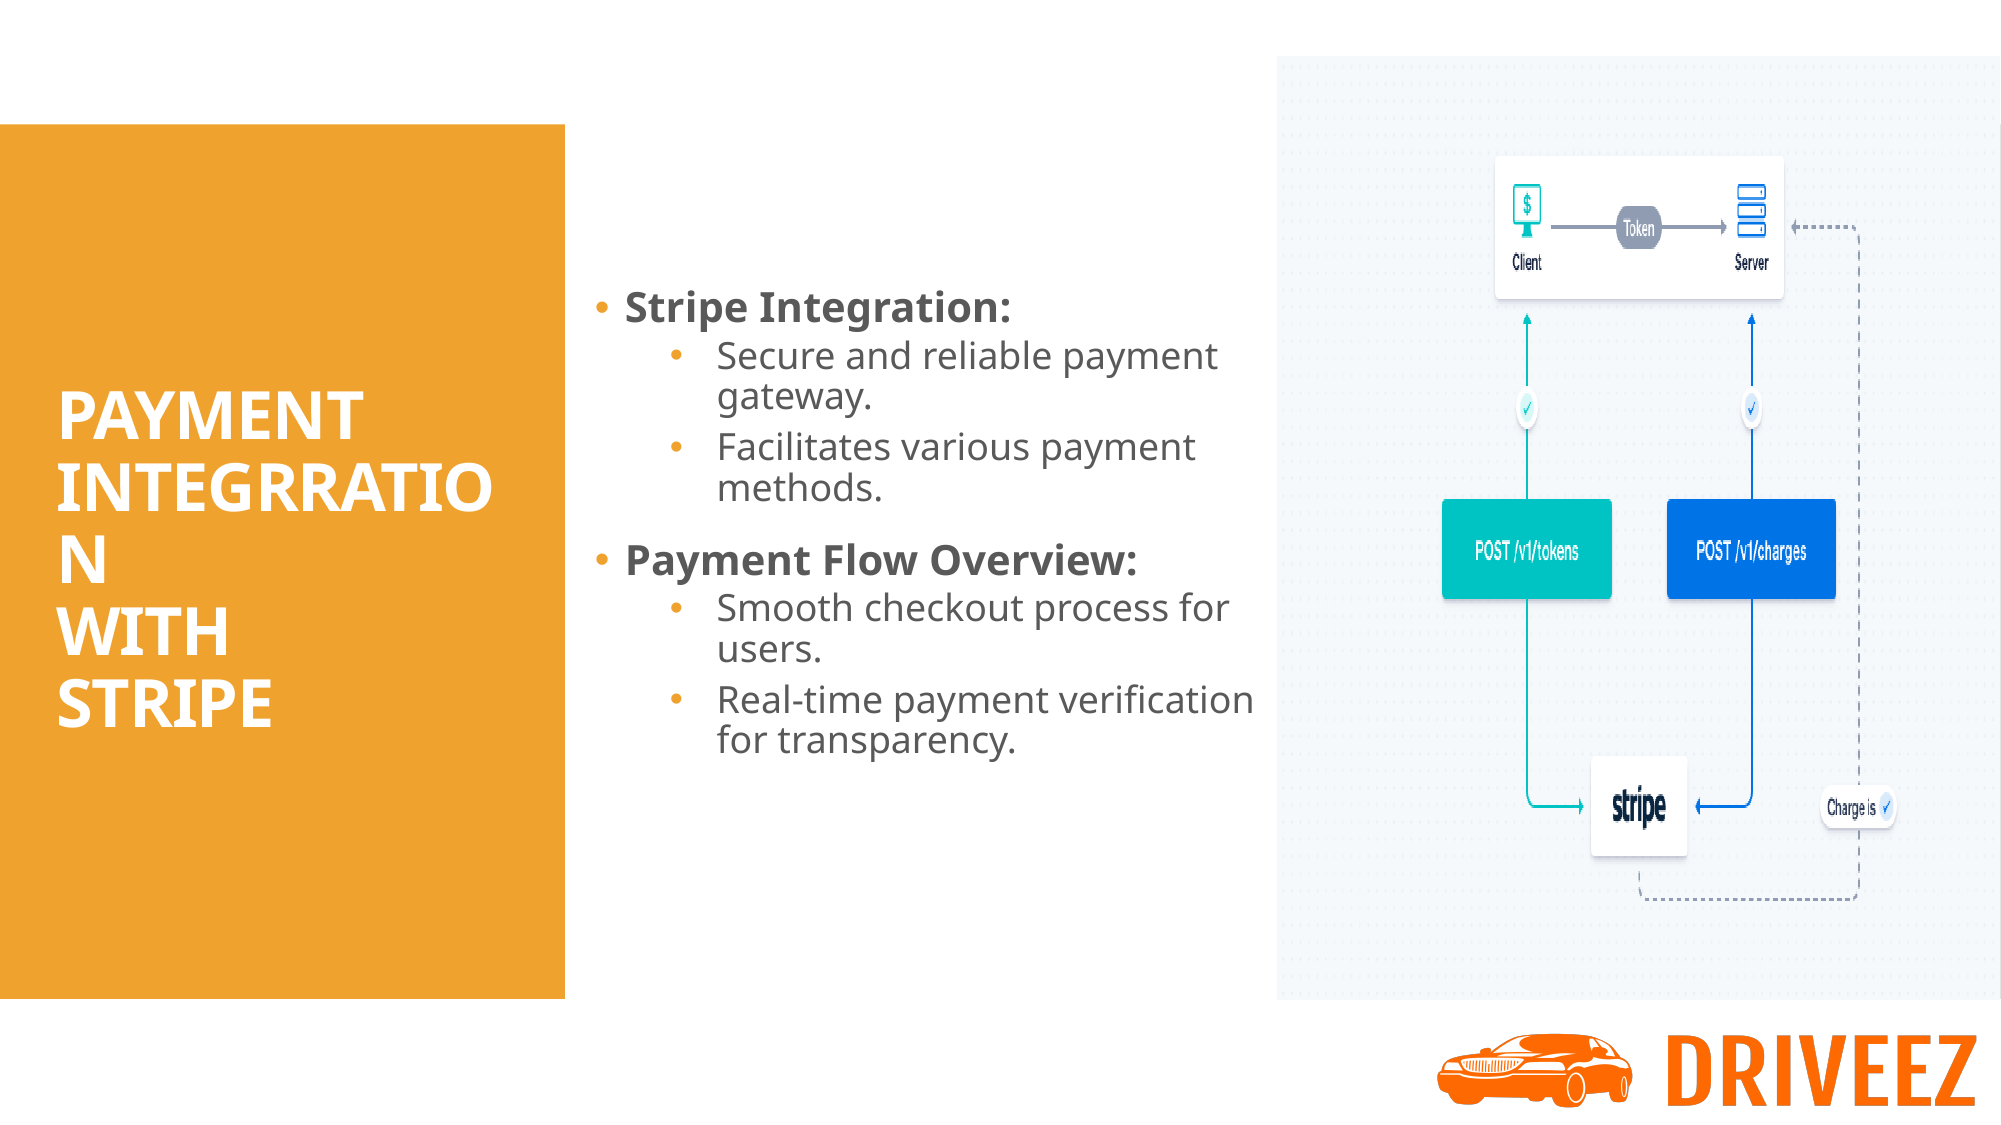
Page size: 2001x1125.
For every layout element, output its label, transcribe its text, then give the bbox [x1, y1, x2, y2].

picture [1277, 56, 2000, 1000]
title PAYMENT INTEGRRATION WITH STRIPE [41, 184, 525, 940]
list Stripe Integration: Secure and reliable payment gateway. Facilitates various payment methods. Payment Flow Overview: Smooth checkout process for users. Real-time payment verification for transparency. [579, 141, 1277, 982]
picture [1415, 1016, 2000, 1125]
